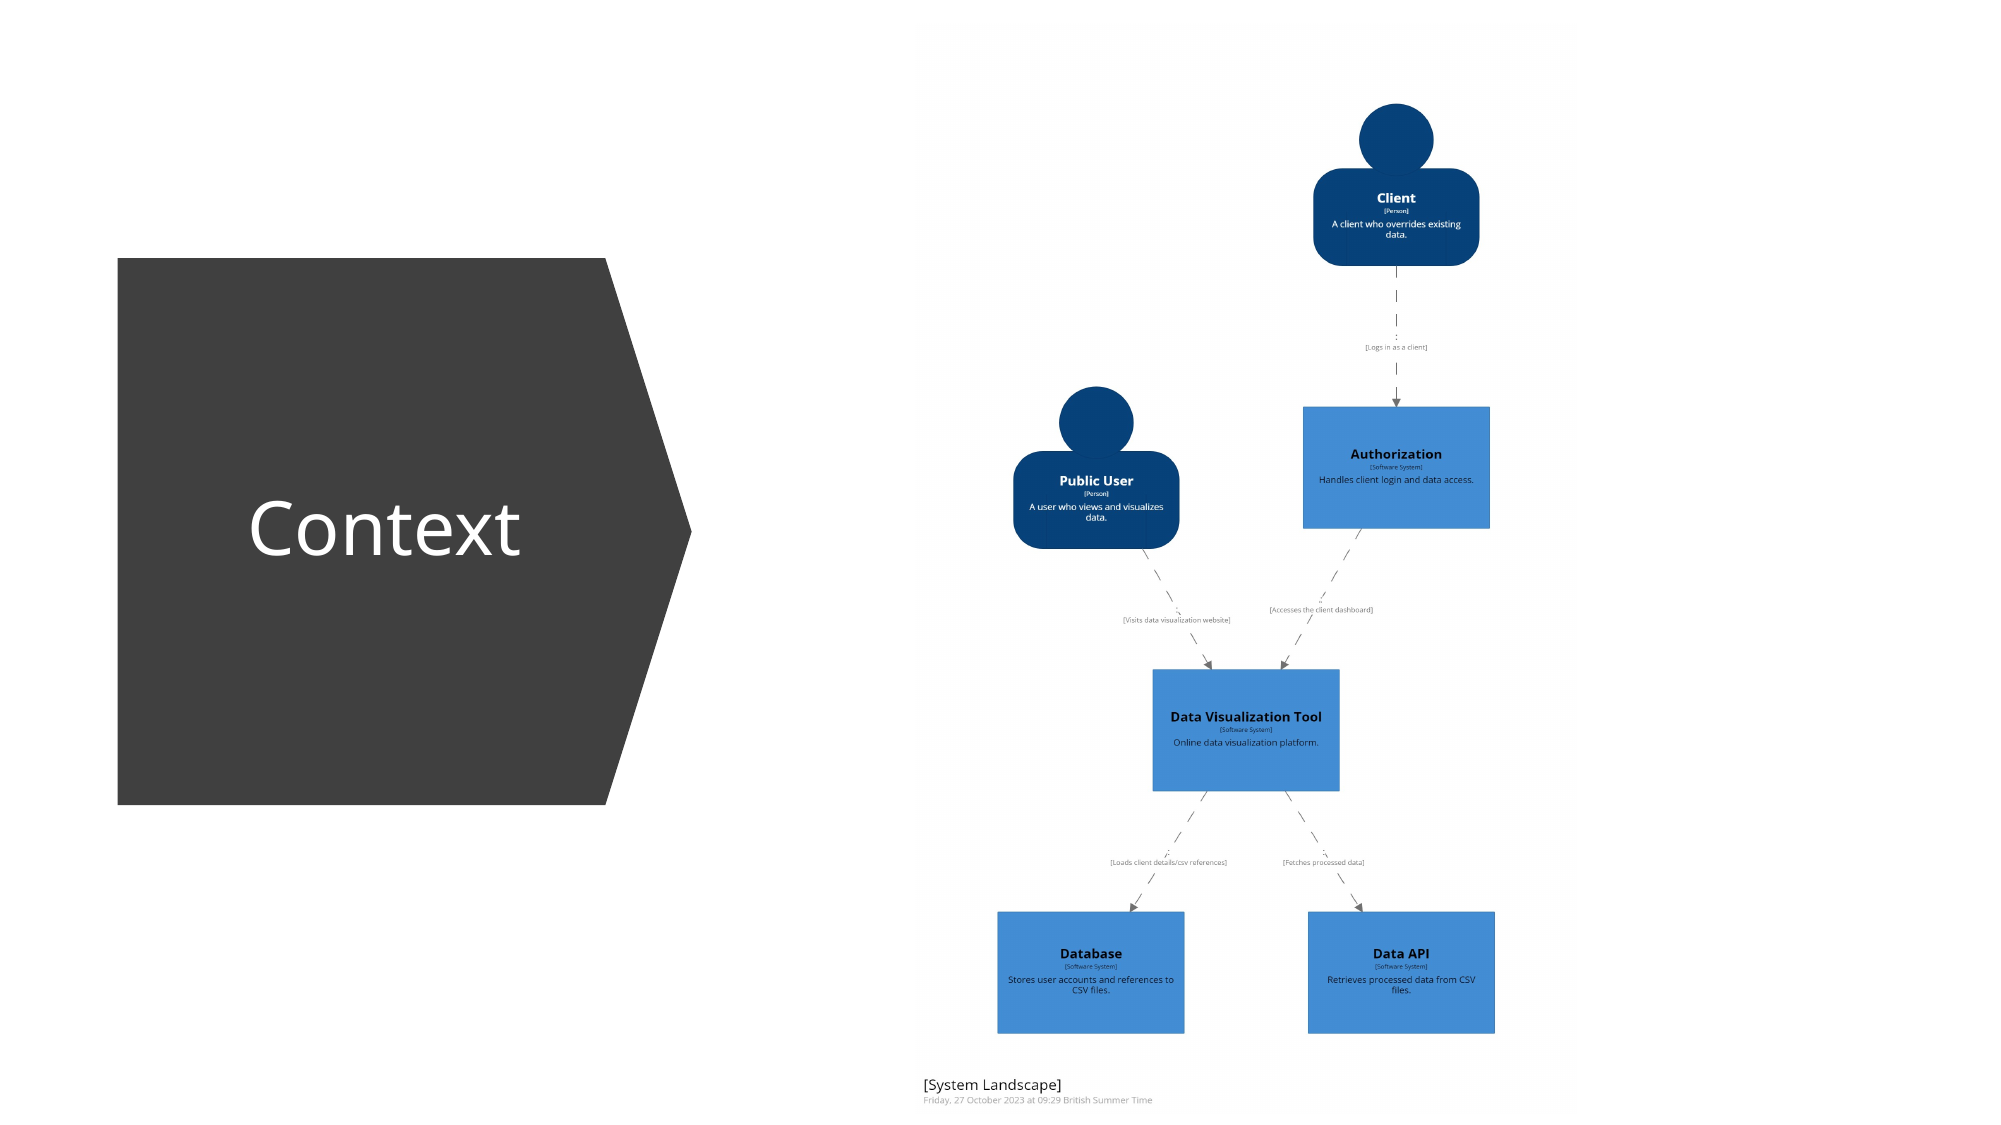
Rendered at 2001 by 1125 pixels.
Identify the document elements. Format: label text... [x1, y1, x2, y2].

title Context [168, 322, 601, 741]
text_box [116, 257, 693, 807]
picture [915, 23, 1577, 1114]
